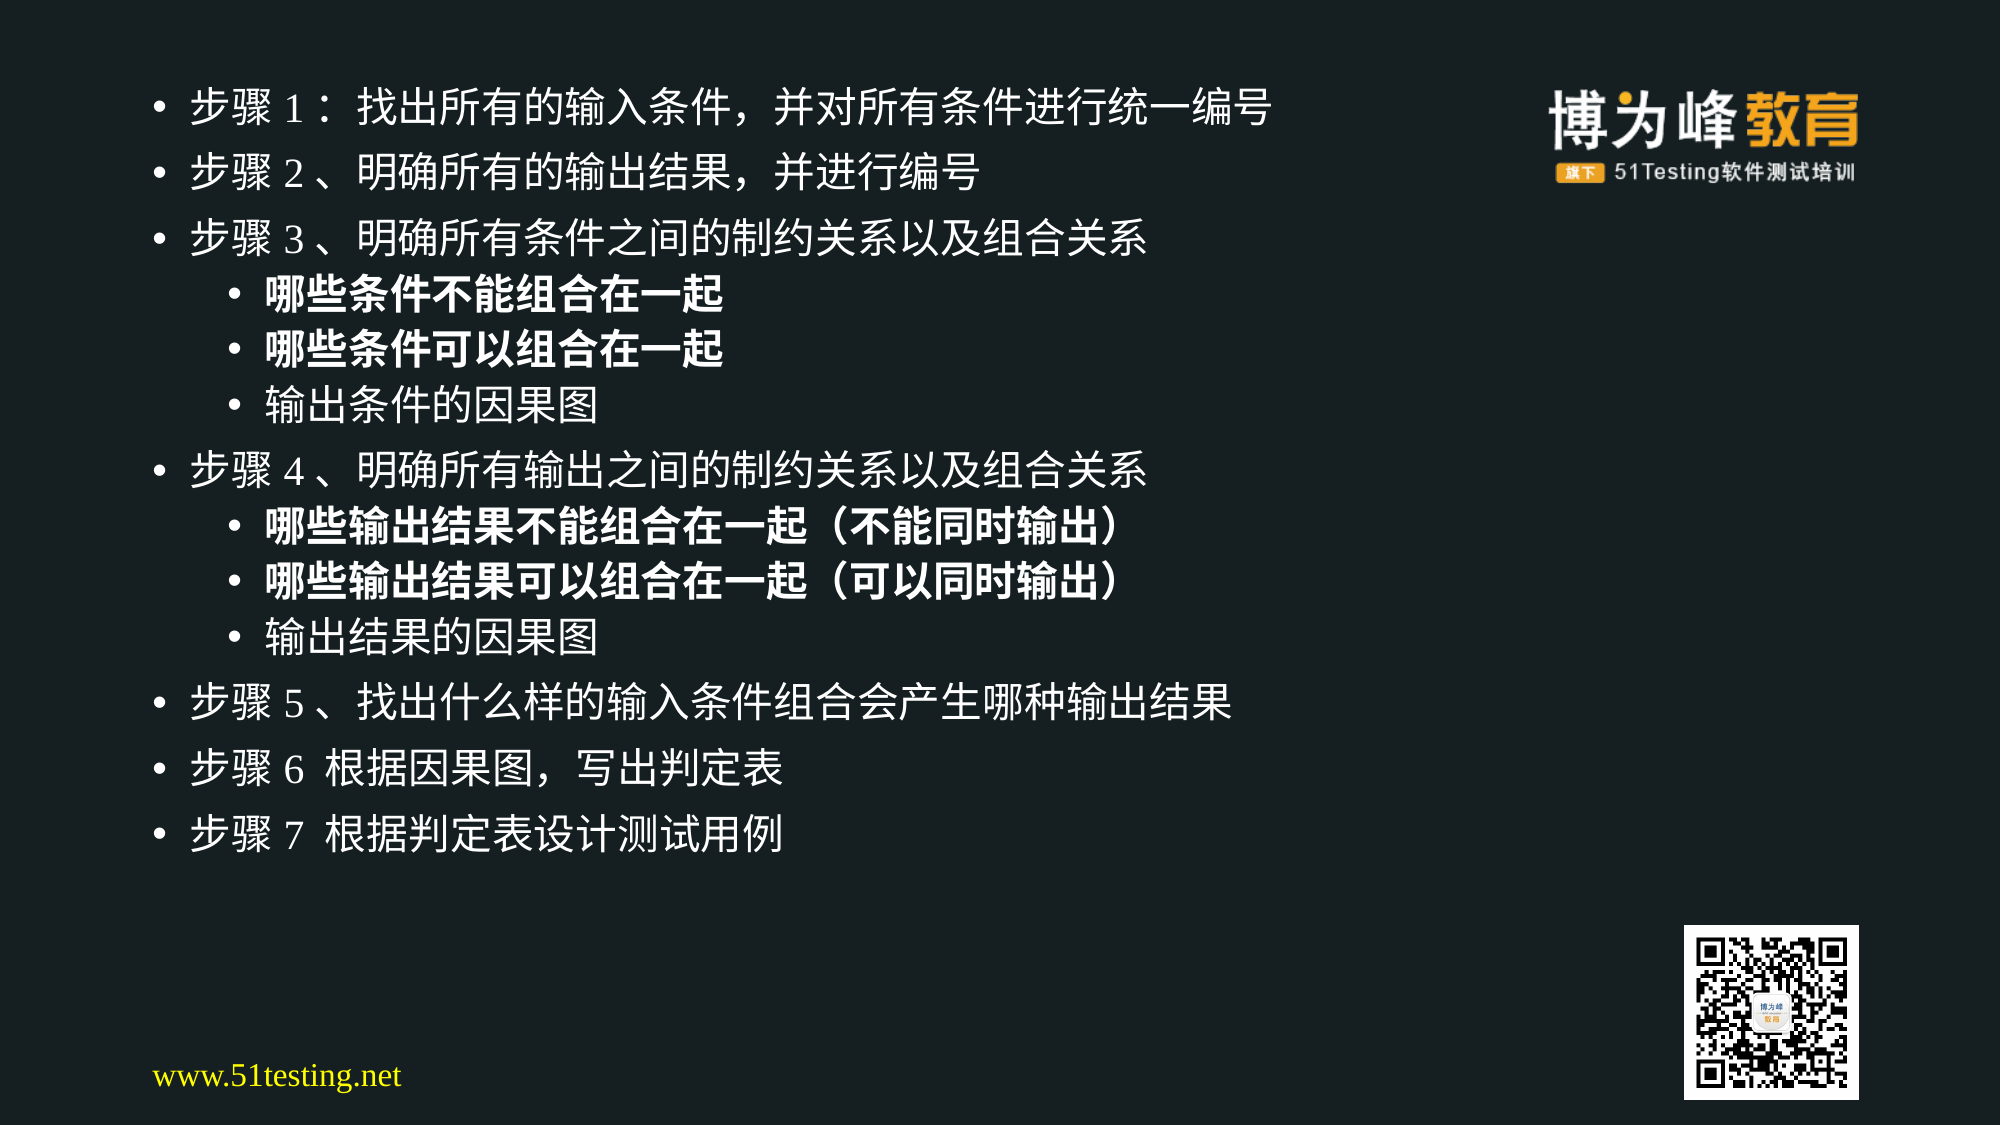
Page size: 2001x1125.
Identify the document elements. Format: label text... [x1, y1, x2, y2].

list 步骤1：找出所有的输入条件，并对所有条件进行统一编号 步骤2、明确所有的输出结果，并进行编号 步骤3、明确所有条件之间的制约关系以及组合关系 哪些条件不能组合在一起 哪些条件可以组合在一起 输出条件的因果图 步骤4、明确所有输出之间的制约关系以及组合关系 哪些输出结果不能组合在一起（不能同时输出） 哪些输出结果可以组合在一起（可以同时输出） 输出结果的因果图 步骤5、找出什么样的输入条件组合会产生哪种输出结果 步骤6 根据因果图，写出判定表 步骤7 根据判定表设计测试用例 [137, 78, 1863, 1014]
picture [1684, 1014, 1859, 1100]
slide_number www.51testing.net [137, 1042, 588, 1103]
